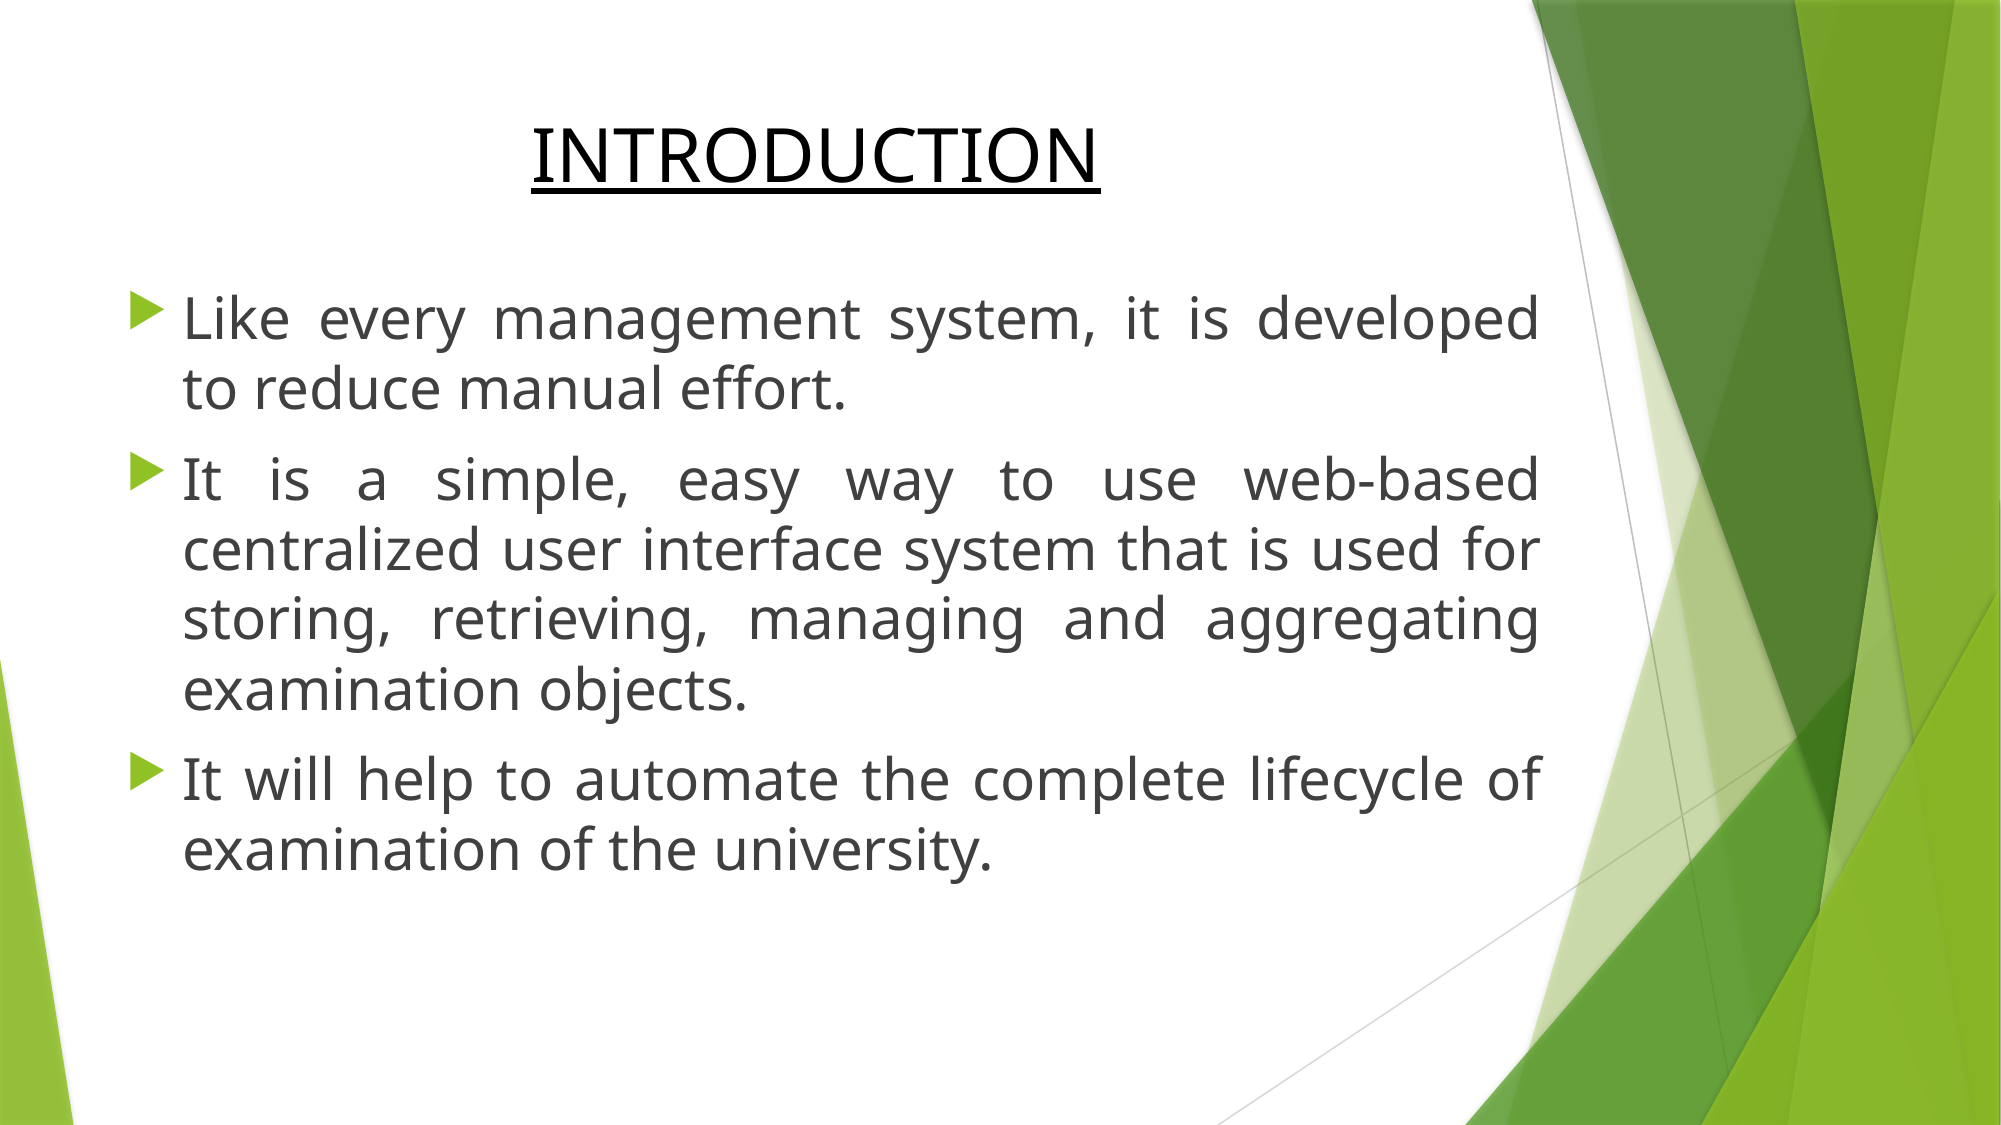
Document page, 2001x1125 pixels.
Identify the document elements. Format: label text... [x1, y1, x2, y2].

title INTRODUCTION [111, 99, 1522, 274]
list Like every management system, it is developed to reduce manual effort. It is a simple, easy way to use web-based centralized user interface system that is used for storing, retrieving, managing and aggregating examination objects. It will help to automate the complete lifecycle of examination of the university. [111, 274, 1557, 1045]
